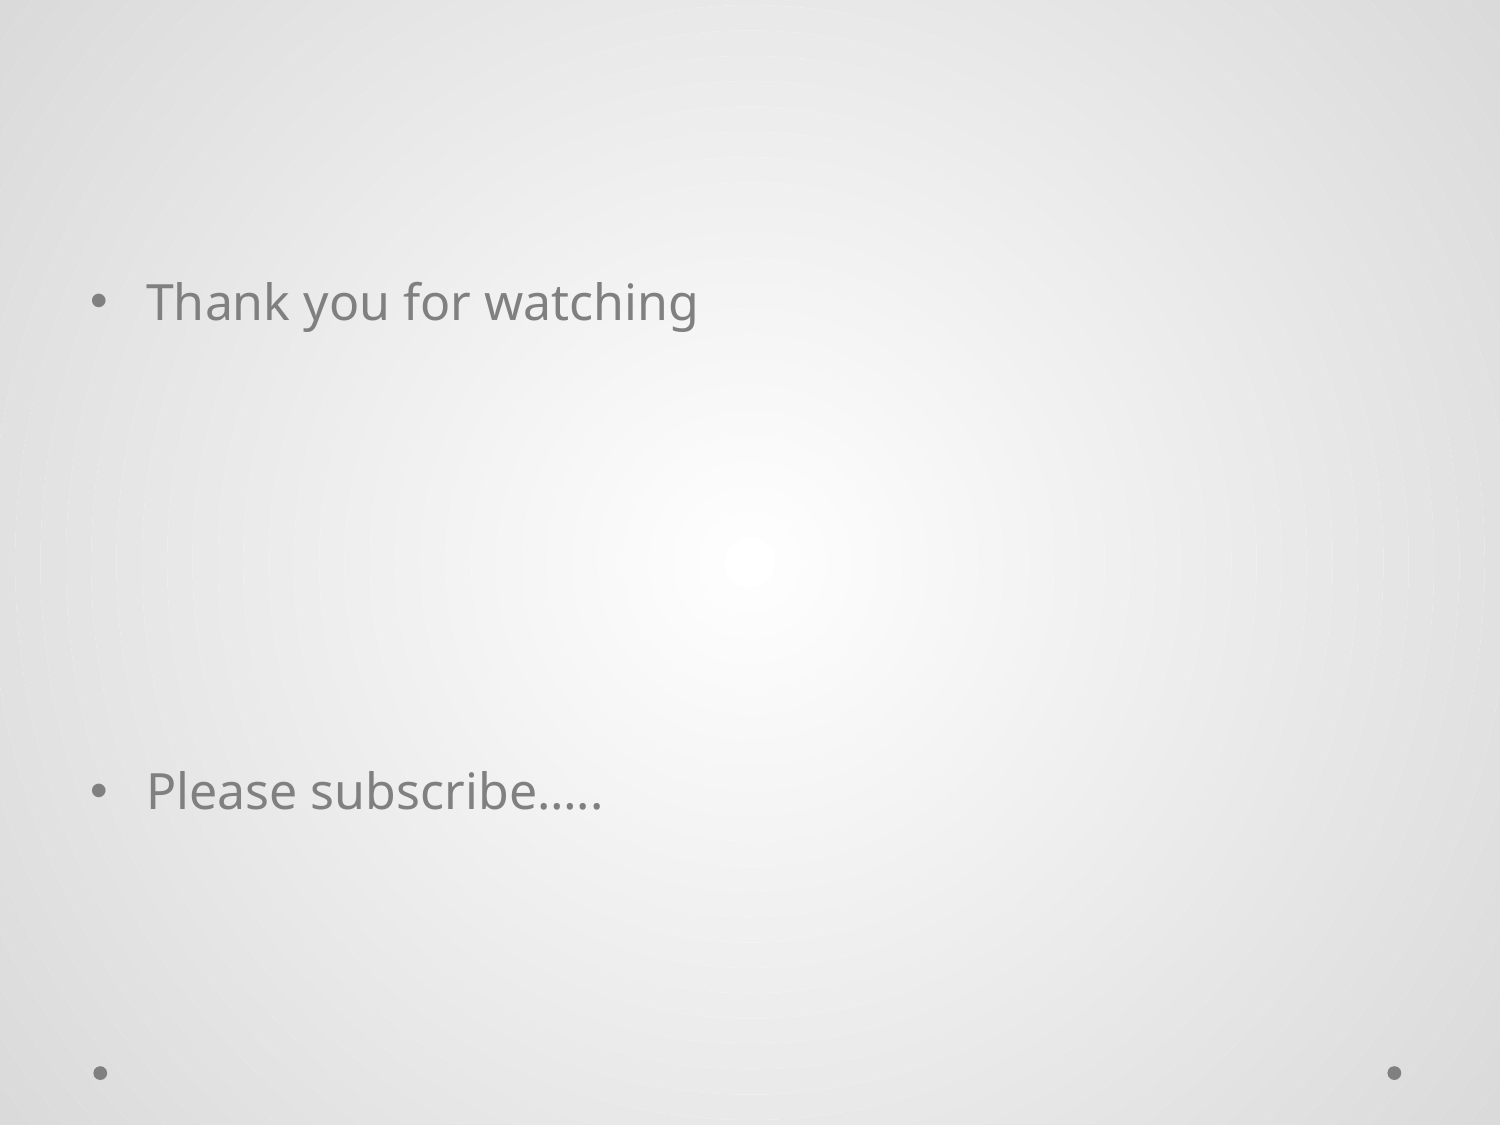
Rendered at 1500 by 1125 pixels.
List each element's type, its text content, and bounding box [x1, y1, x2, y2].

list Thank you for watching Please subscribe….. [75, 262, 1425, 1005]
